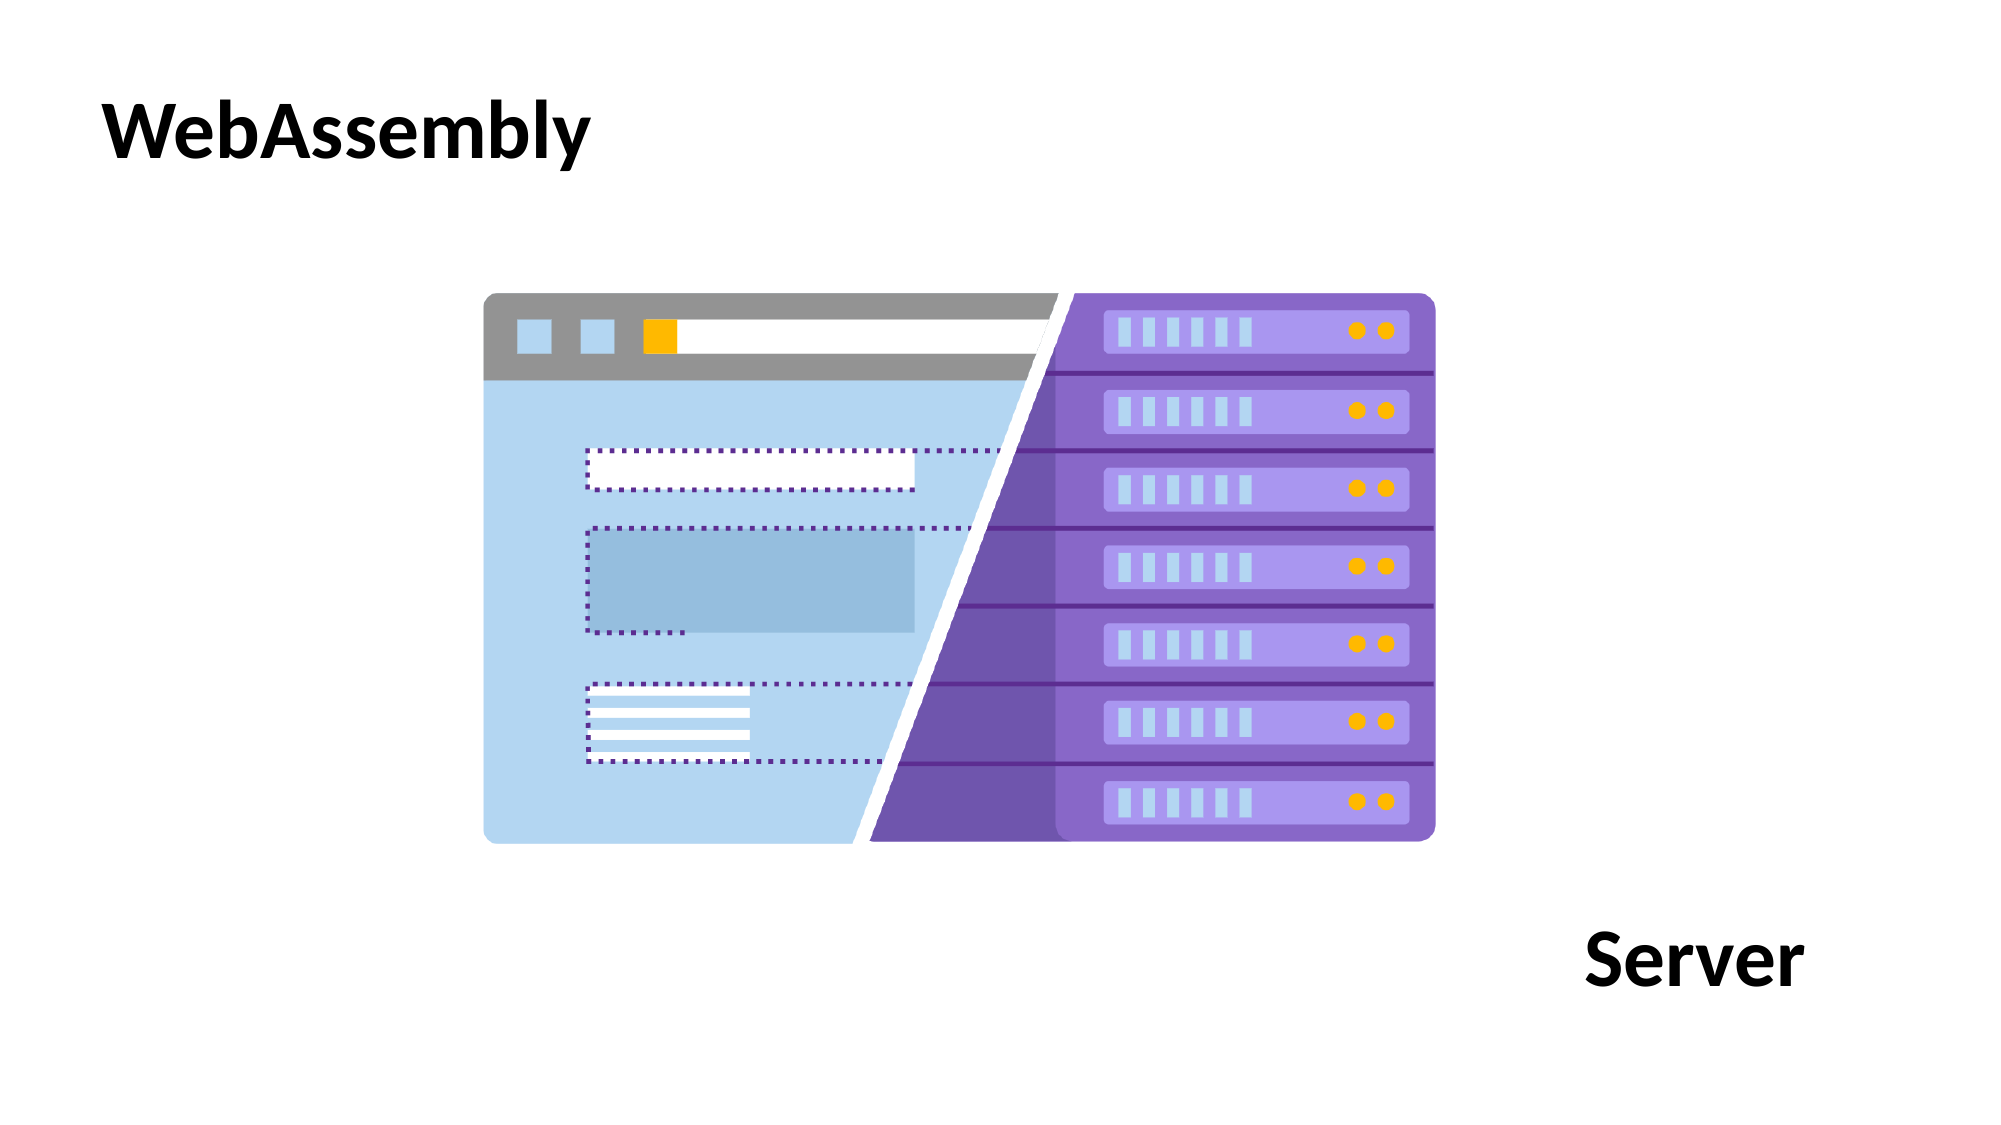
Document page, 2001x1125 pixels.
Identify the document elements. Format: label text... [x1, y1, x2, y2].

list WebAssembly [86, 38, 872, 224]
text_box Server [1569, 866, 1903, 1053]
picture [475, 277, 1443, 848]
